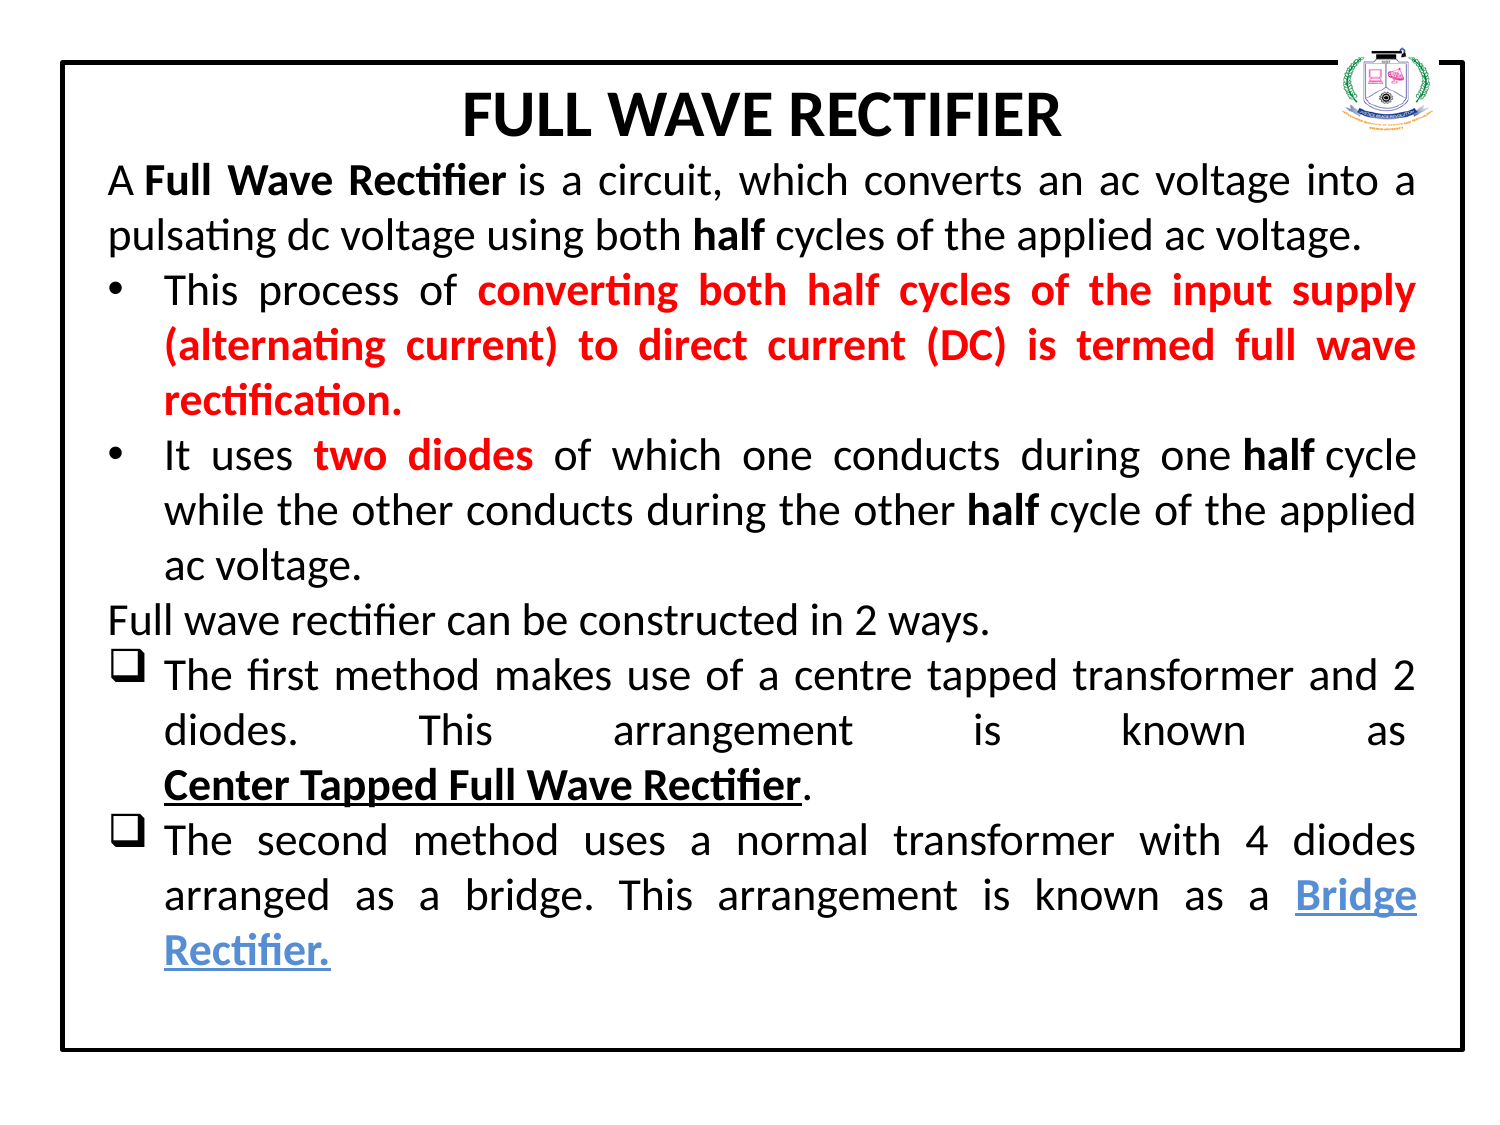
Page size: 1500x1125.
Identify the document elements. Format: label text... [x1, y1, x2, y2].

text_box [60, 60, 1465, 1052]
picture [1337, 37, 1440, 138]
text_box FULL WAVE RECTIFIER A Full Wave Rectifier is a circuit, which converts an ac voltage into a pulsating dc voltage using both half cycles of the applied ac voltage. This process of converting both half cycles of the input supply (alternating current) to direct current (DC) is termed full wave rectification. It uses two diodes of which one conducts during one half cycle while the other conducts during the other half cycle of the applied ac voltage. Full wave rectifier can be constructed in 2 ways. The first method makes use of a centre tapped transformer and 2 diodes. This arrangement is known as Center Tapped Full Wave Rectifier. The second method uses a normal transformer with 4 diodes arranged as a bridge. This arrangement is known as a Bridge Rectifier. [92, 62, 1432, 982]
